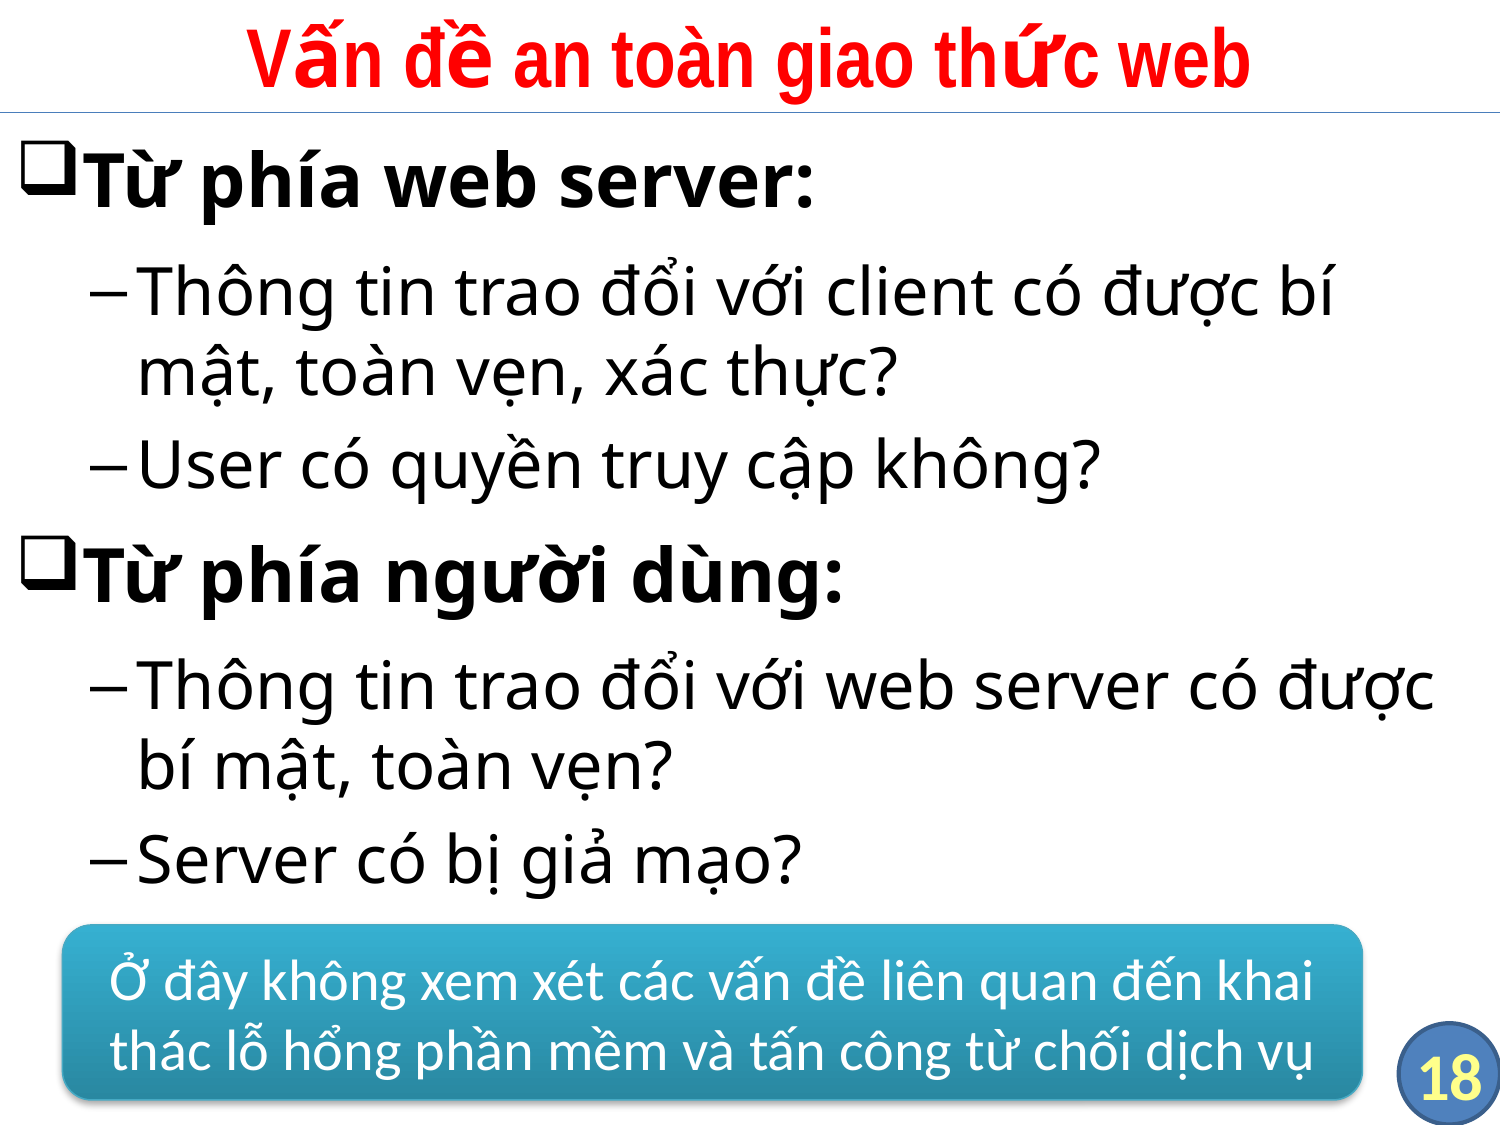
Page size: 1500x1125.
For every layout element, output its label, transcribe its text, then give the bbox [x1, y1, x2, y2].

text_box Ở đây không xem xét các vấn đề liên quan đến khai thác lỗ hổng phần mềm và tấn công từ chối dịch vụ [61, 924, 1364, 1101]
list Từ phía web server: Thông tin trao đổi với client có được bí mật, toàn vẹn, xác thực? User có quyền truy cập không? Từ phía người dùng: Thông tin trao đổi với web server có được bí mật, toàn vẹn? Server có bị giả mạo? [0, 113, 1500, 1125]
slide_number 18 [1399, 1023, 1500, 1125]
title Vấn đề an toàn giao thức web [0, 0, 1500, 113]
